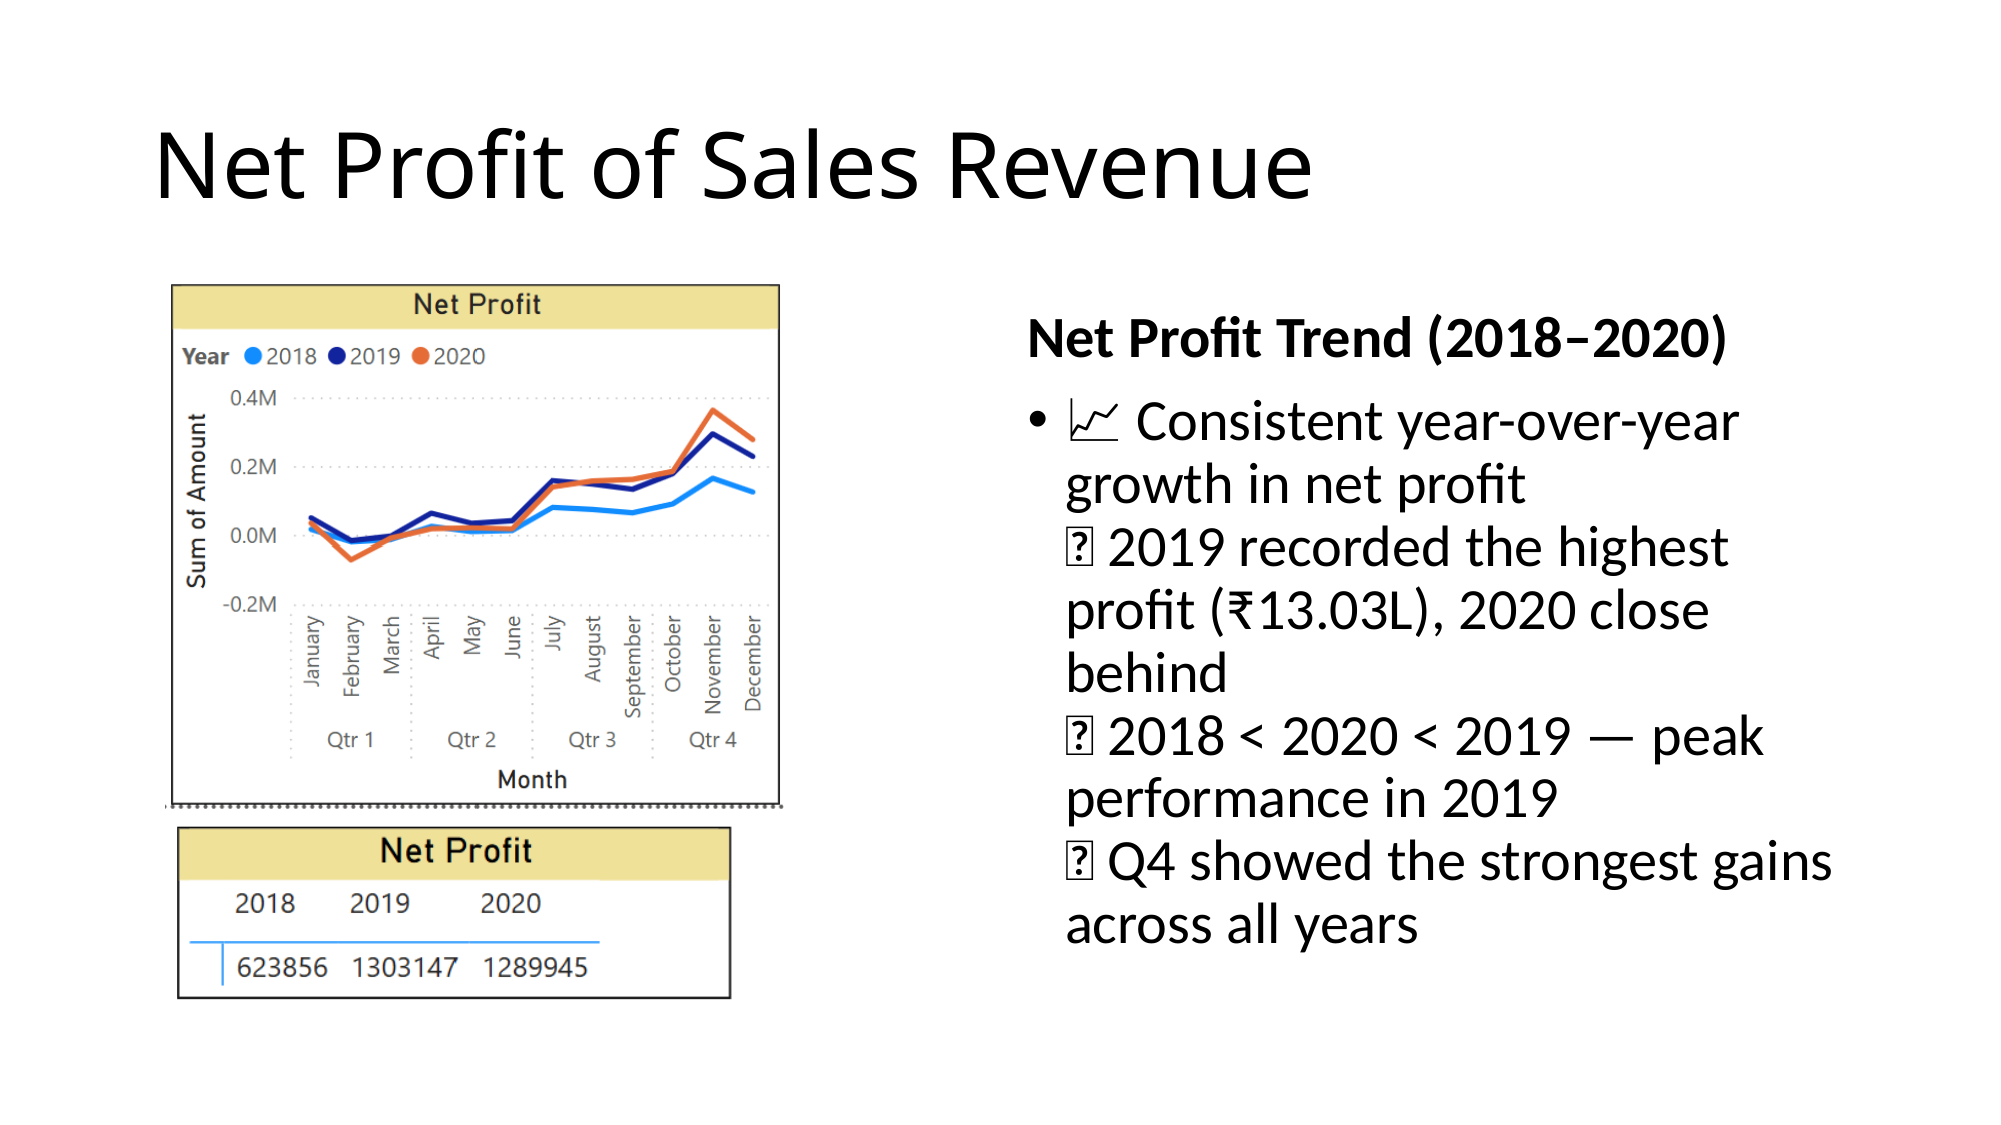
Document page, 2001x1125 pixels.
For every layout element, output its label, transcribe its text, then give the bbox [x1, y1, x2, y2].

list Net Profit Trend (2018–2020) 📈 Consistent year-over-year growth in net profit 💼 2019 recorded the highest profit (₹13.03L), 2020 close behind 🔹 2018 < 2020 < 2019 — peak performance in 2019 🚀 Q4 showed the strongest gains across all years [1012, 299, 1863, 1014]
picture [165, 817, 743, 1014]
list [165, 272, 785, 818]
title Net Profit of Sales Revenue [137, 59, 1863, 278]
